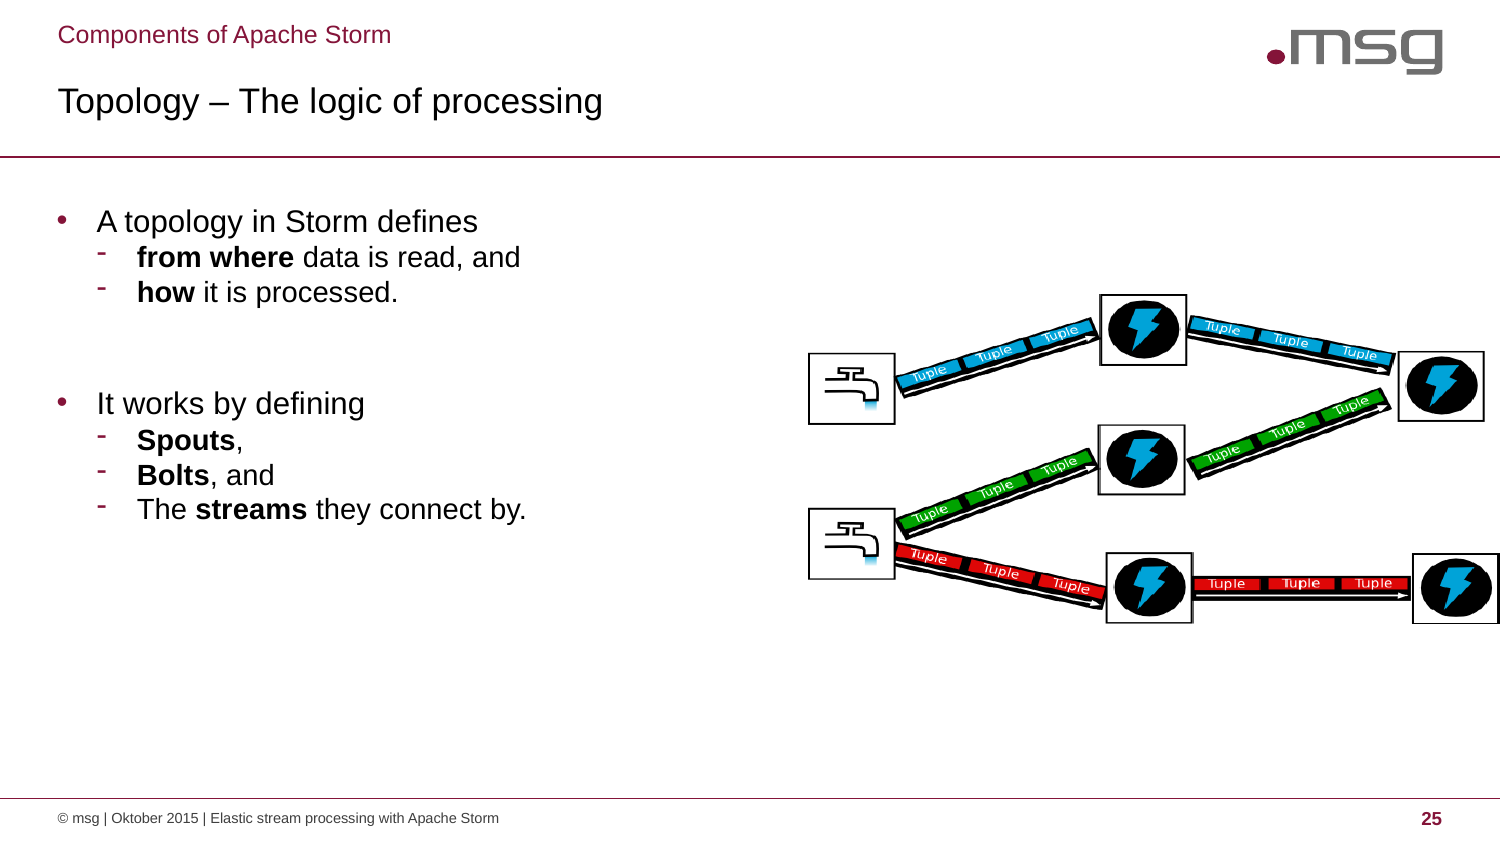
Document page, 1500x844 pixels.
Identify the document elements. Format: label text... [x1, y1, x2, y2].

list Components of Apache Storm [57, 16, 1187, 50]
picture [808, 293, 1500, 624]
list A topology in Storm defines from where data is read, and how it is processed. It works by defining Spouts, Bolts, and The streams they connect by. [56, 200, 932, 732]
slide_number 25 [1371, 809, 1443, 826]
title Topology – The logic of processing [57, 50, 1187, 154]
footer © msg | Oktober 2015 | Elastic stream processing with Apache Storm [57, 809, 1187, 826]
